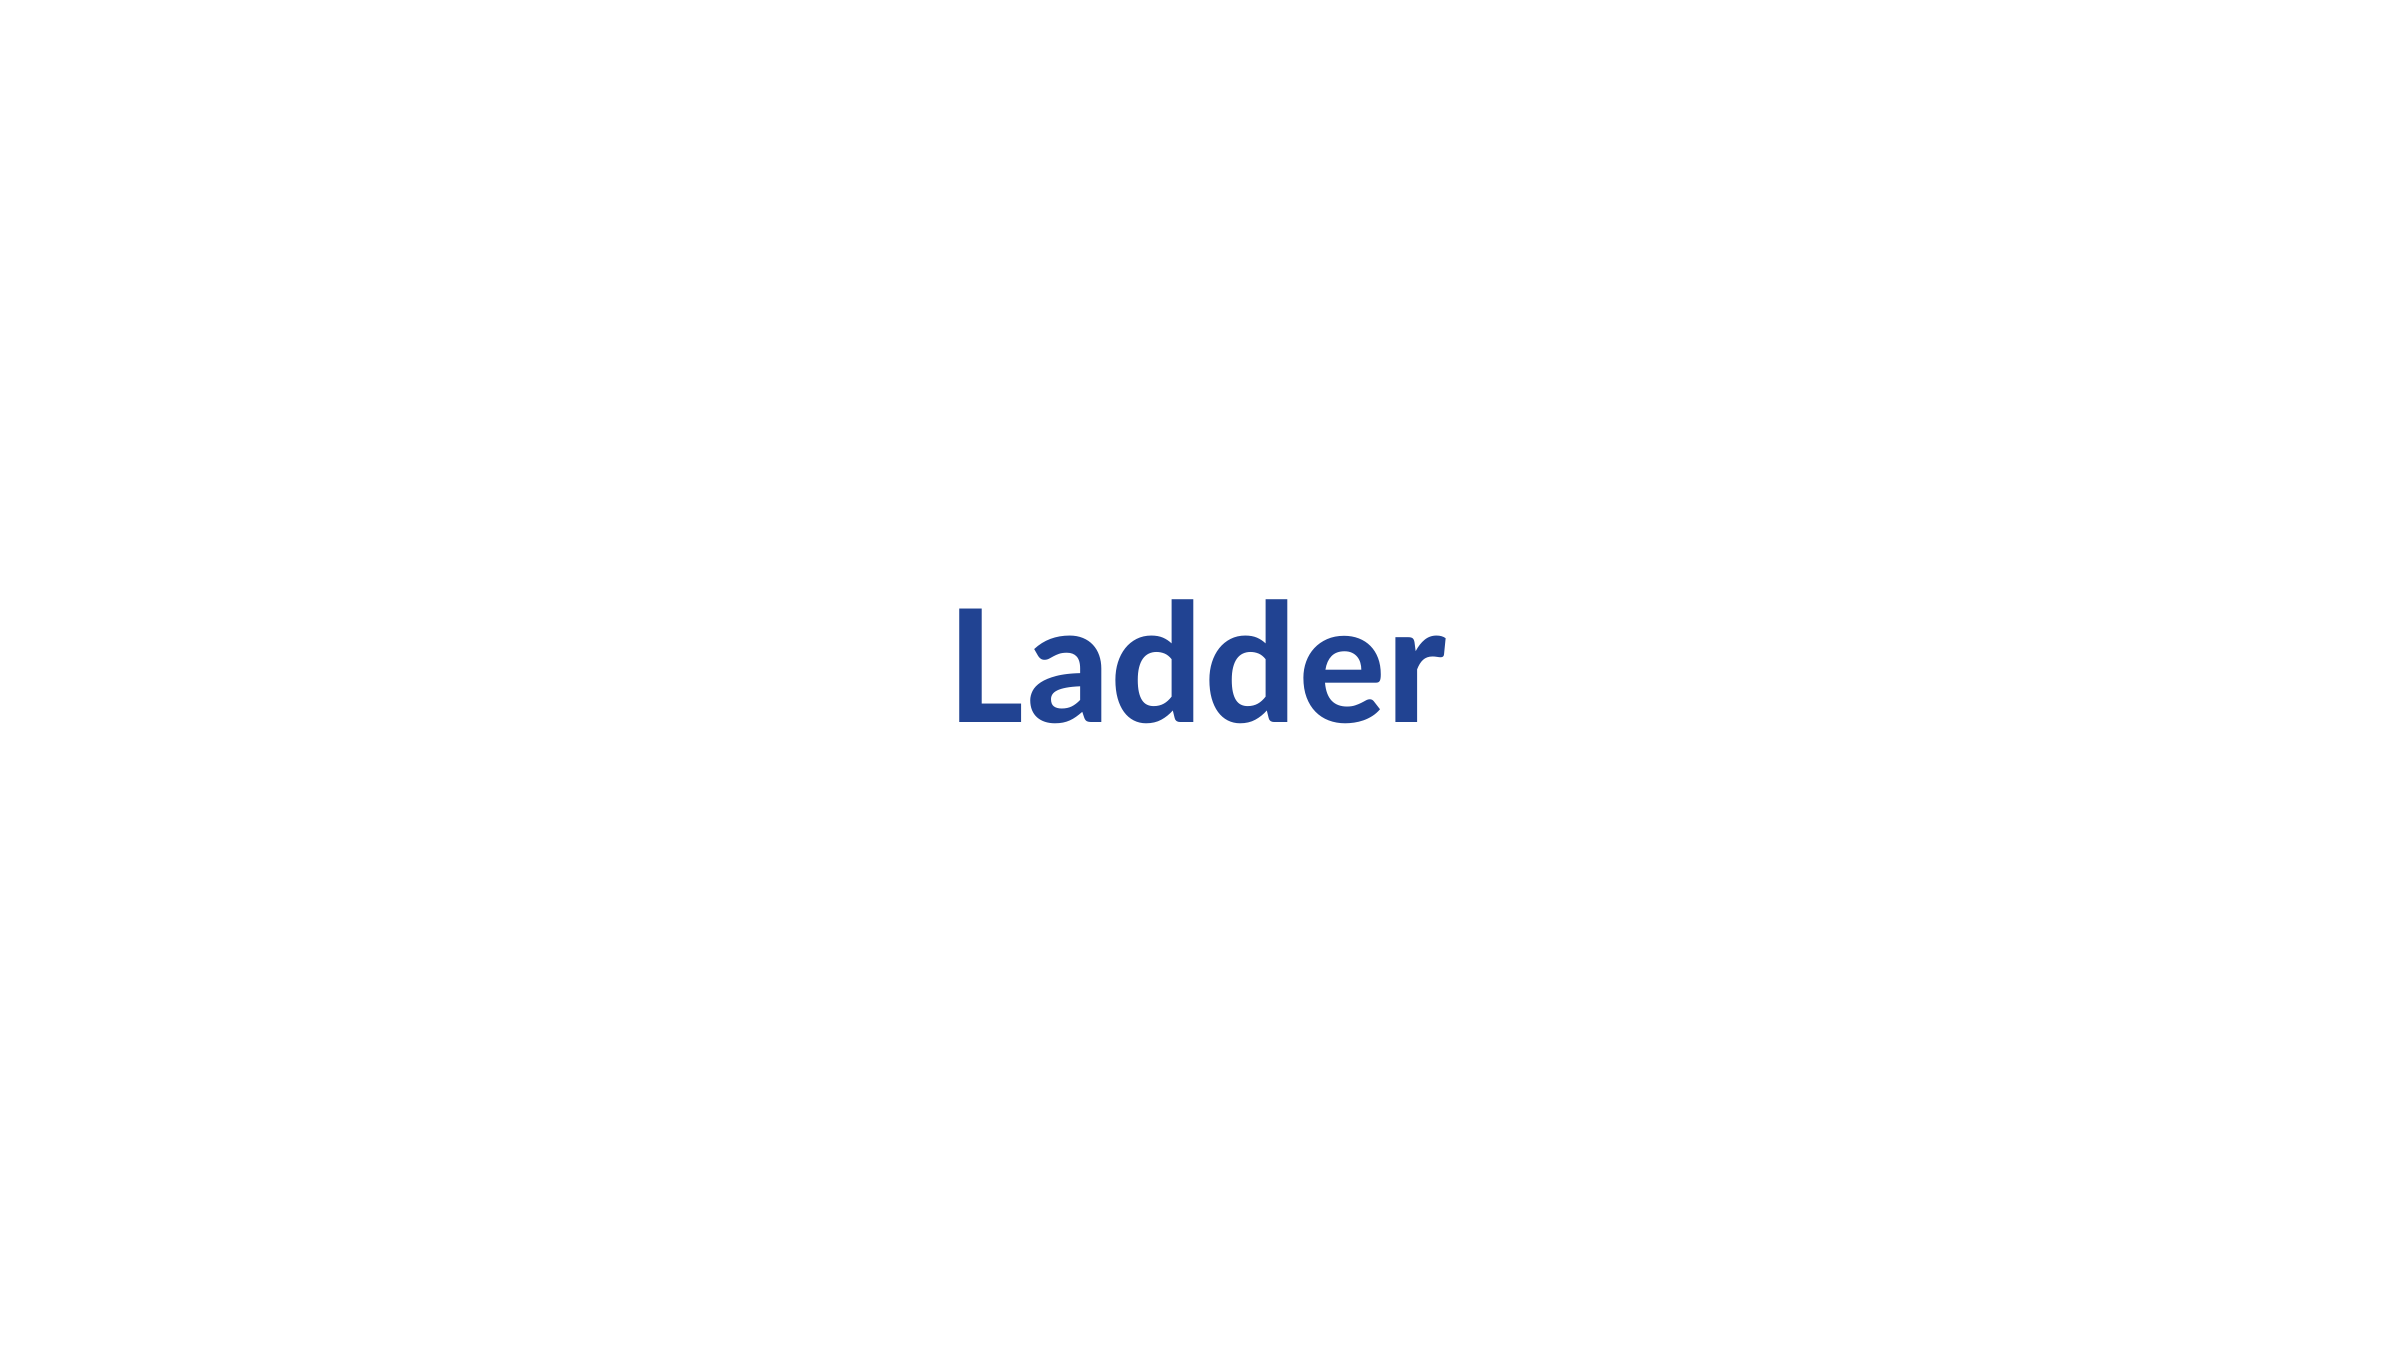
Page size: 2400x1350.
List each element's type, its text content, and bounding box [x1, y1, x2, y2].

text_box Ladder [935, 539, 1465, 765]
